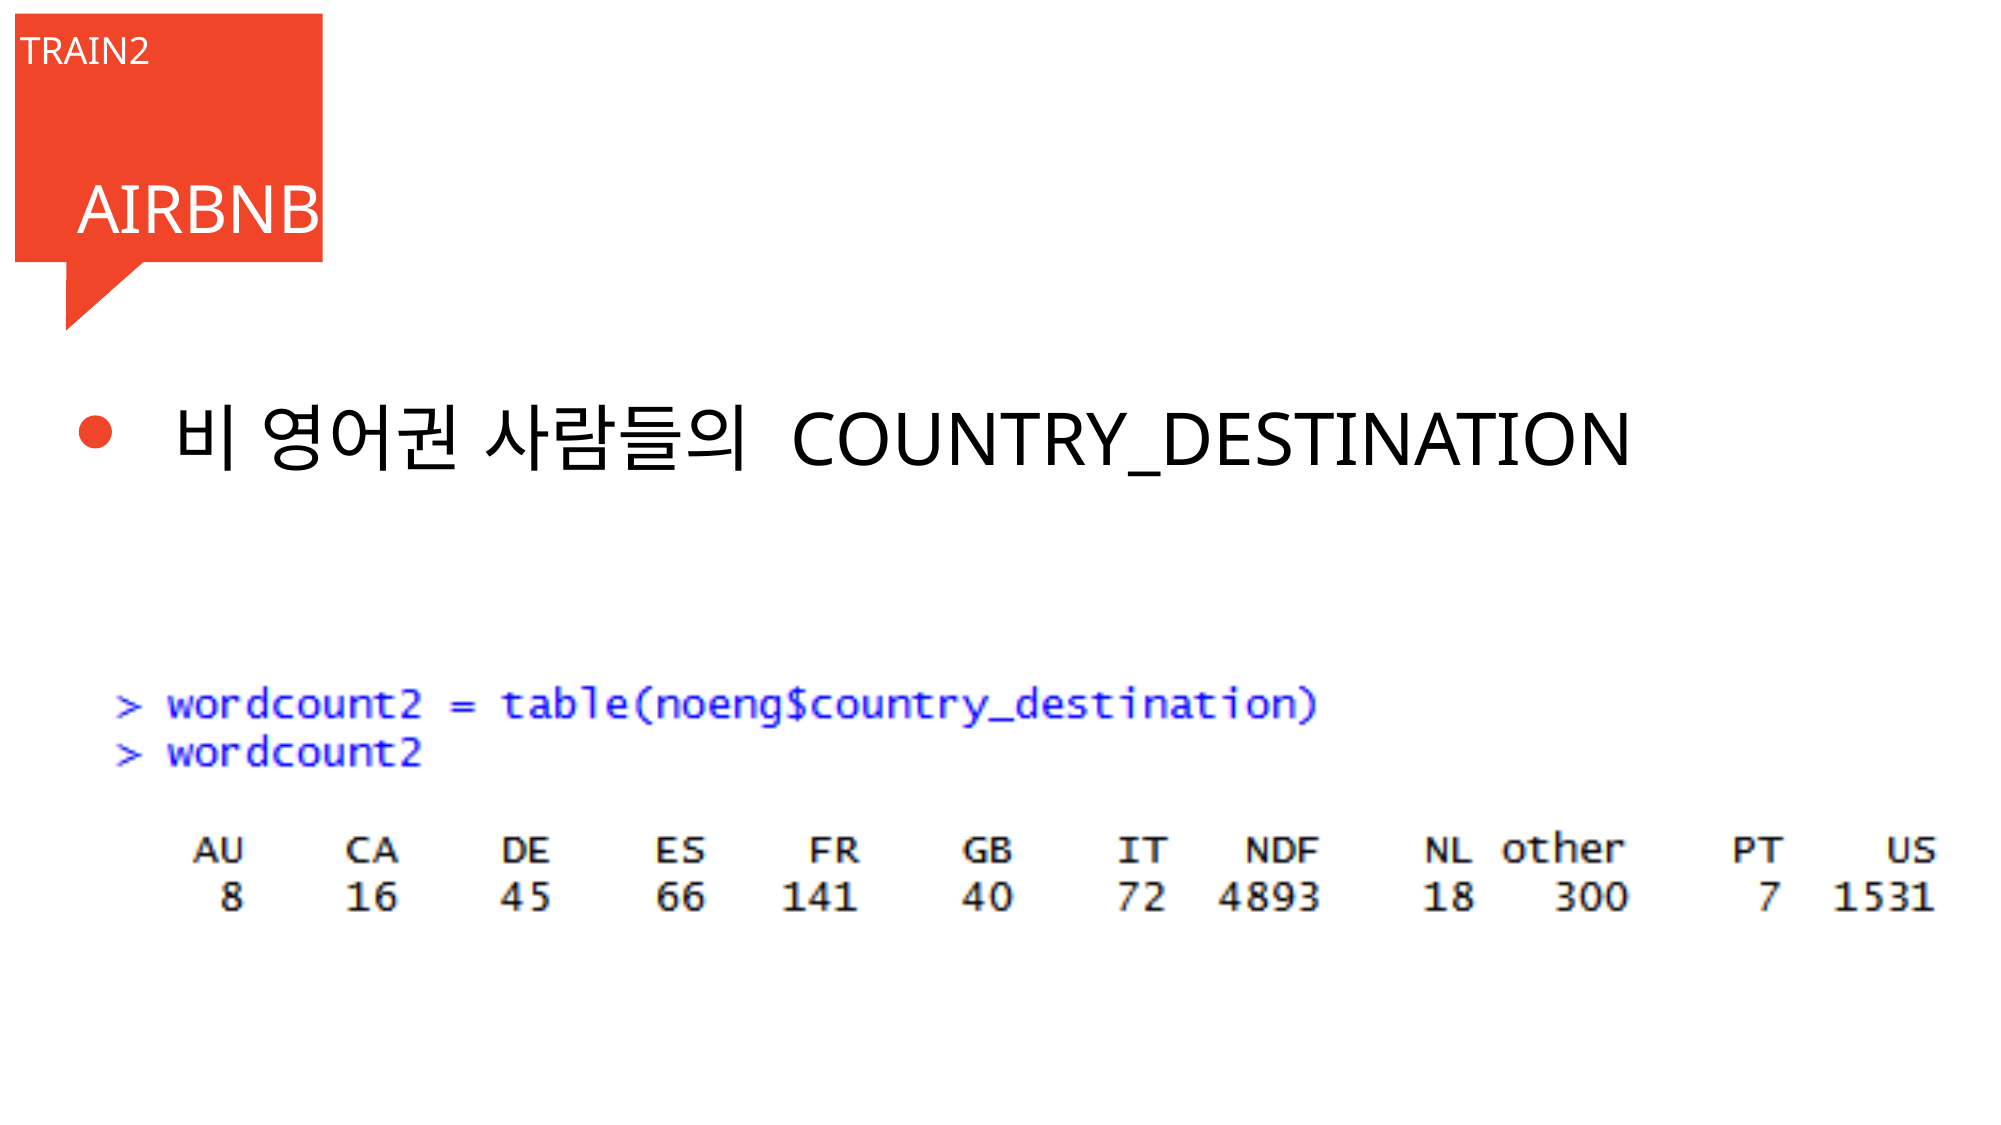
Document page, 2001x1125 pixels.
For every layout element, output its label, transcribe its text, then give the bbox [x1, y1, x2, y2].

text_box AIRBNB [62, 159, 337, 255]
text_box 비 영어권 사람들의 COUNTRY_DESTINATION [158, 384, 1650, 488]
picture [111, 684, 1980, 929]
text_box [14, 12, 324, 333]
text_box TRAIN2 [5, 19, 166, 80]
text_box [77, 414, 113, 450]
